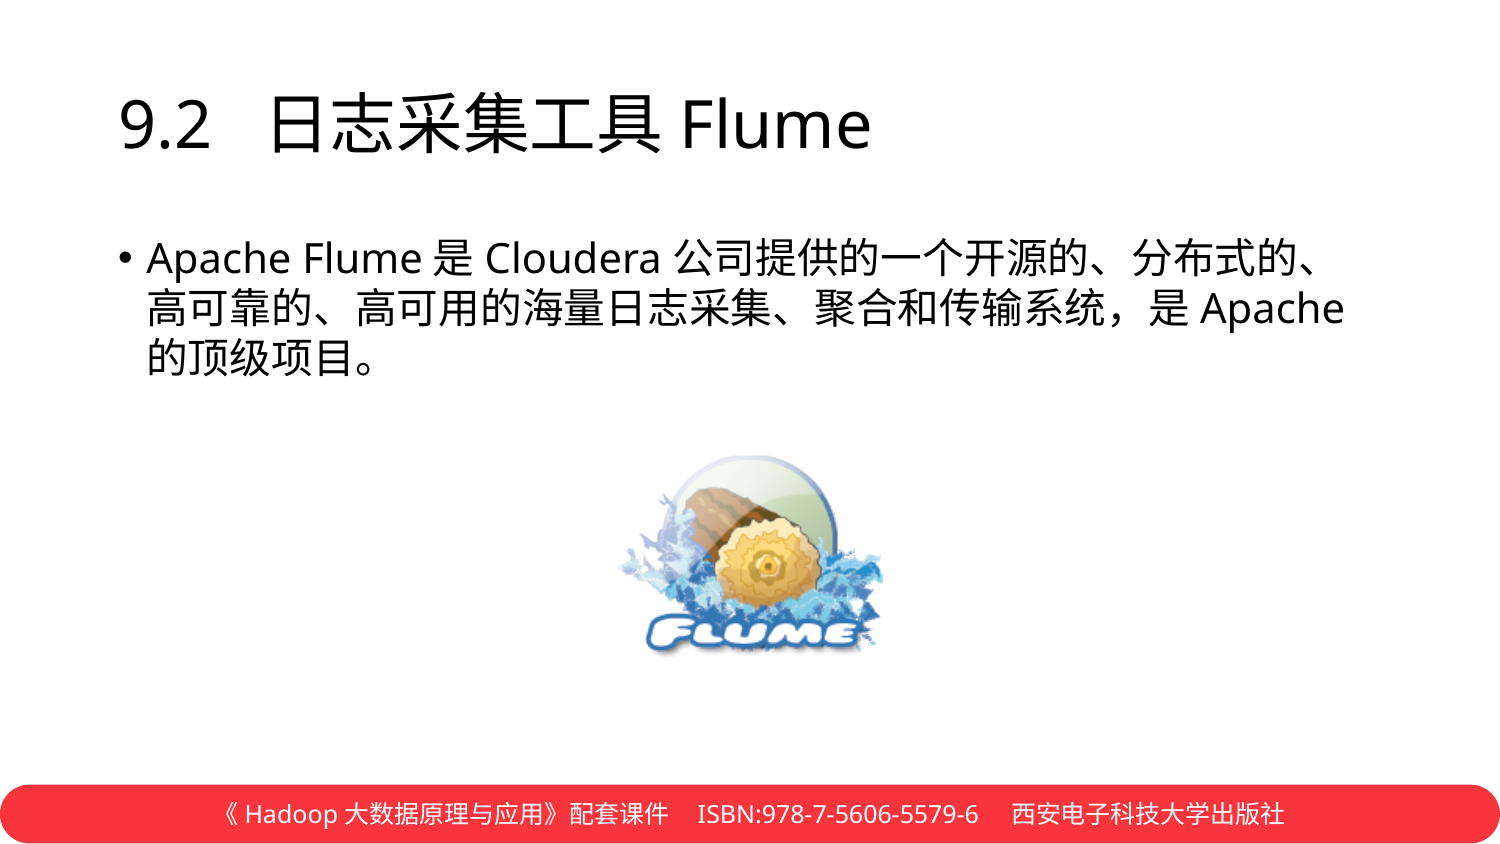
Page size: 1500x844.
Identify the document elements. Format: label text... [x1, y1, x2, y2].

title 9.2 日志采集工具Flume [103, 44, 1397, 208]
picture [617, 421, 883, 688]
list Apache Flume是Cloudera公司提供的一个开源的、分布式的、高可靠的、高可用的海量日志采集、聚合和传输系统，是Apache的顶级项目。 [103, 224, 1397, 760]
